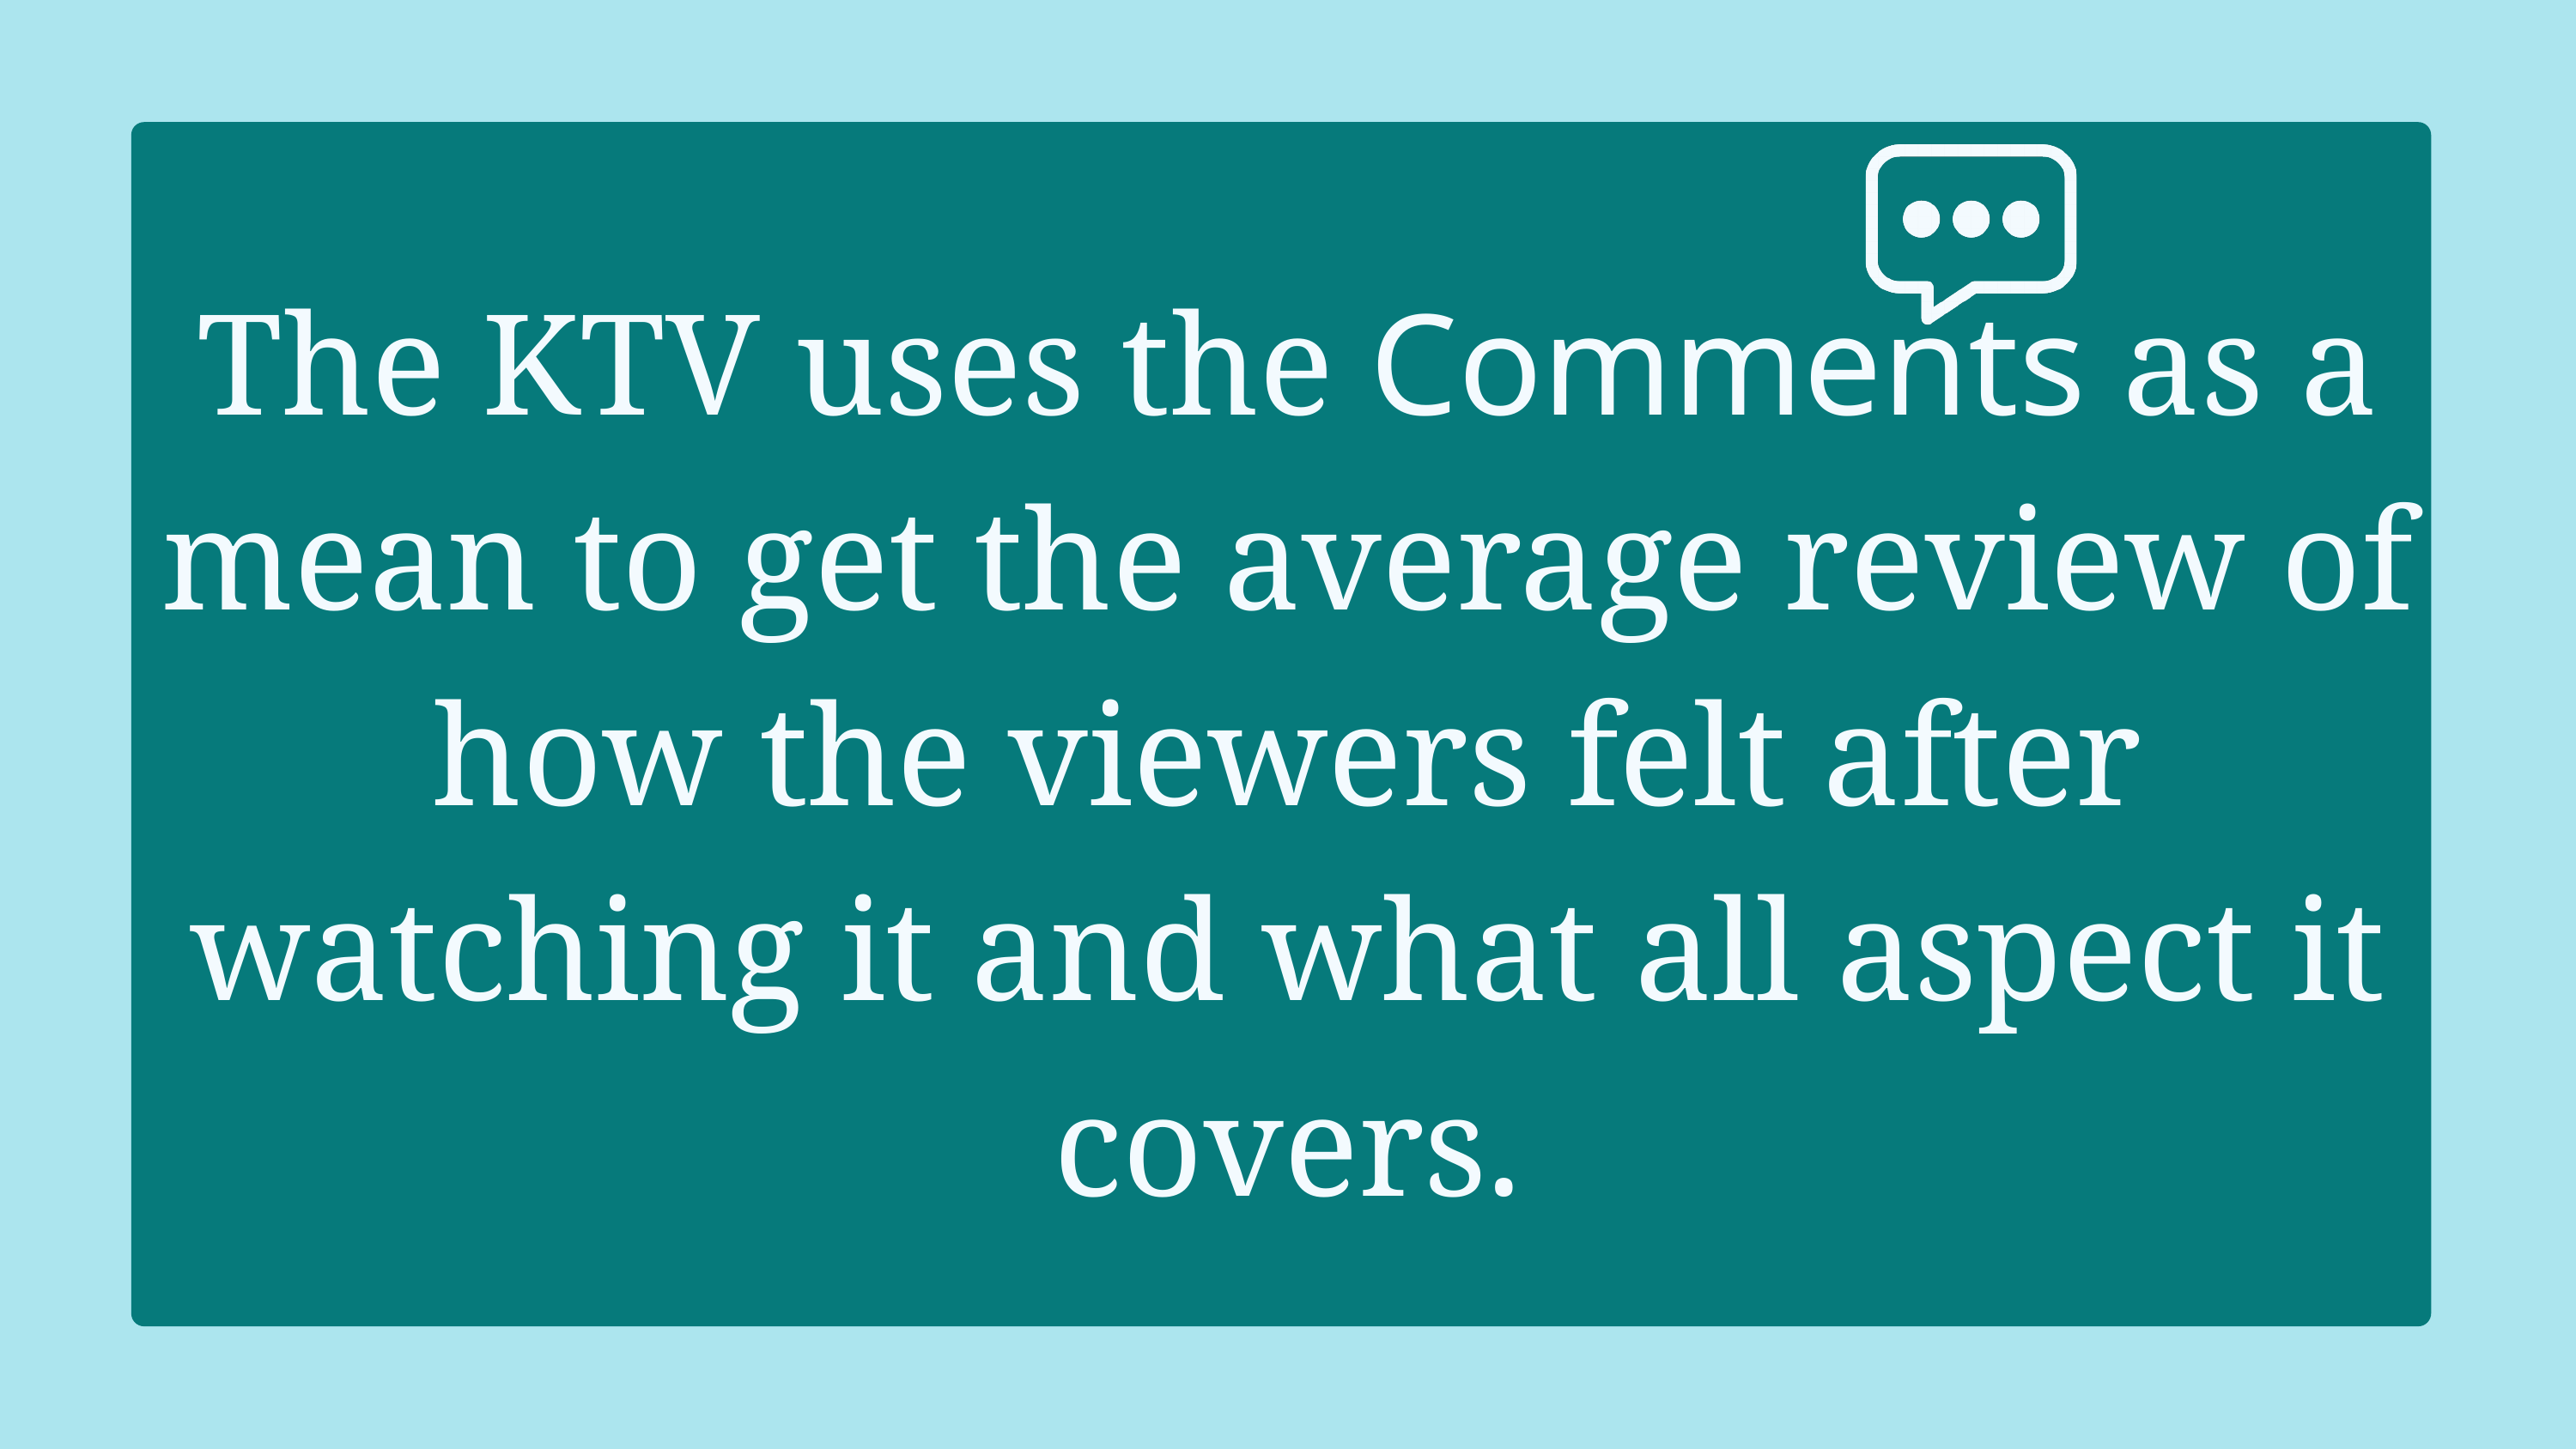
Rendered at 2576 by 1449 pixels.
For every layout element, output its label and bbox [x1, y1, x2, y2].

text_box [131, 121, 2432, 1327]
